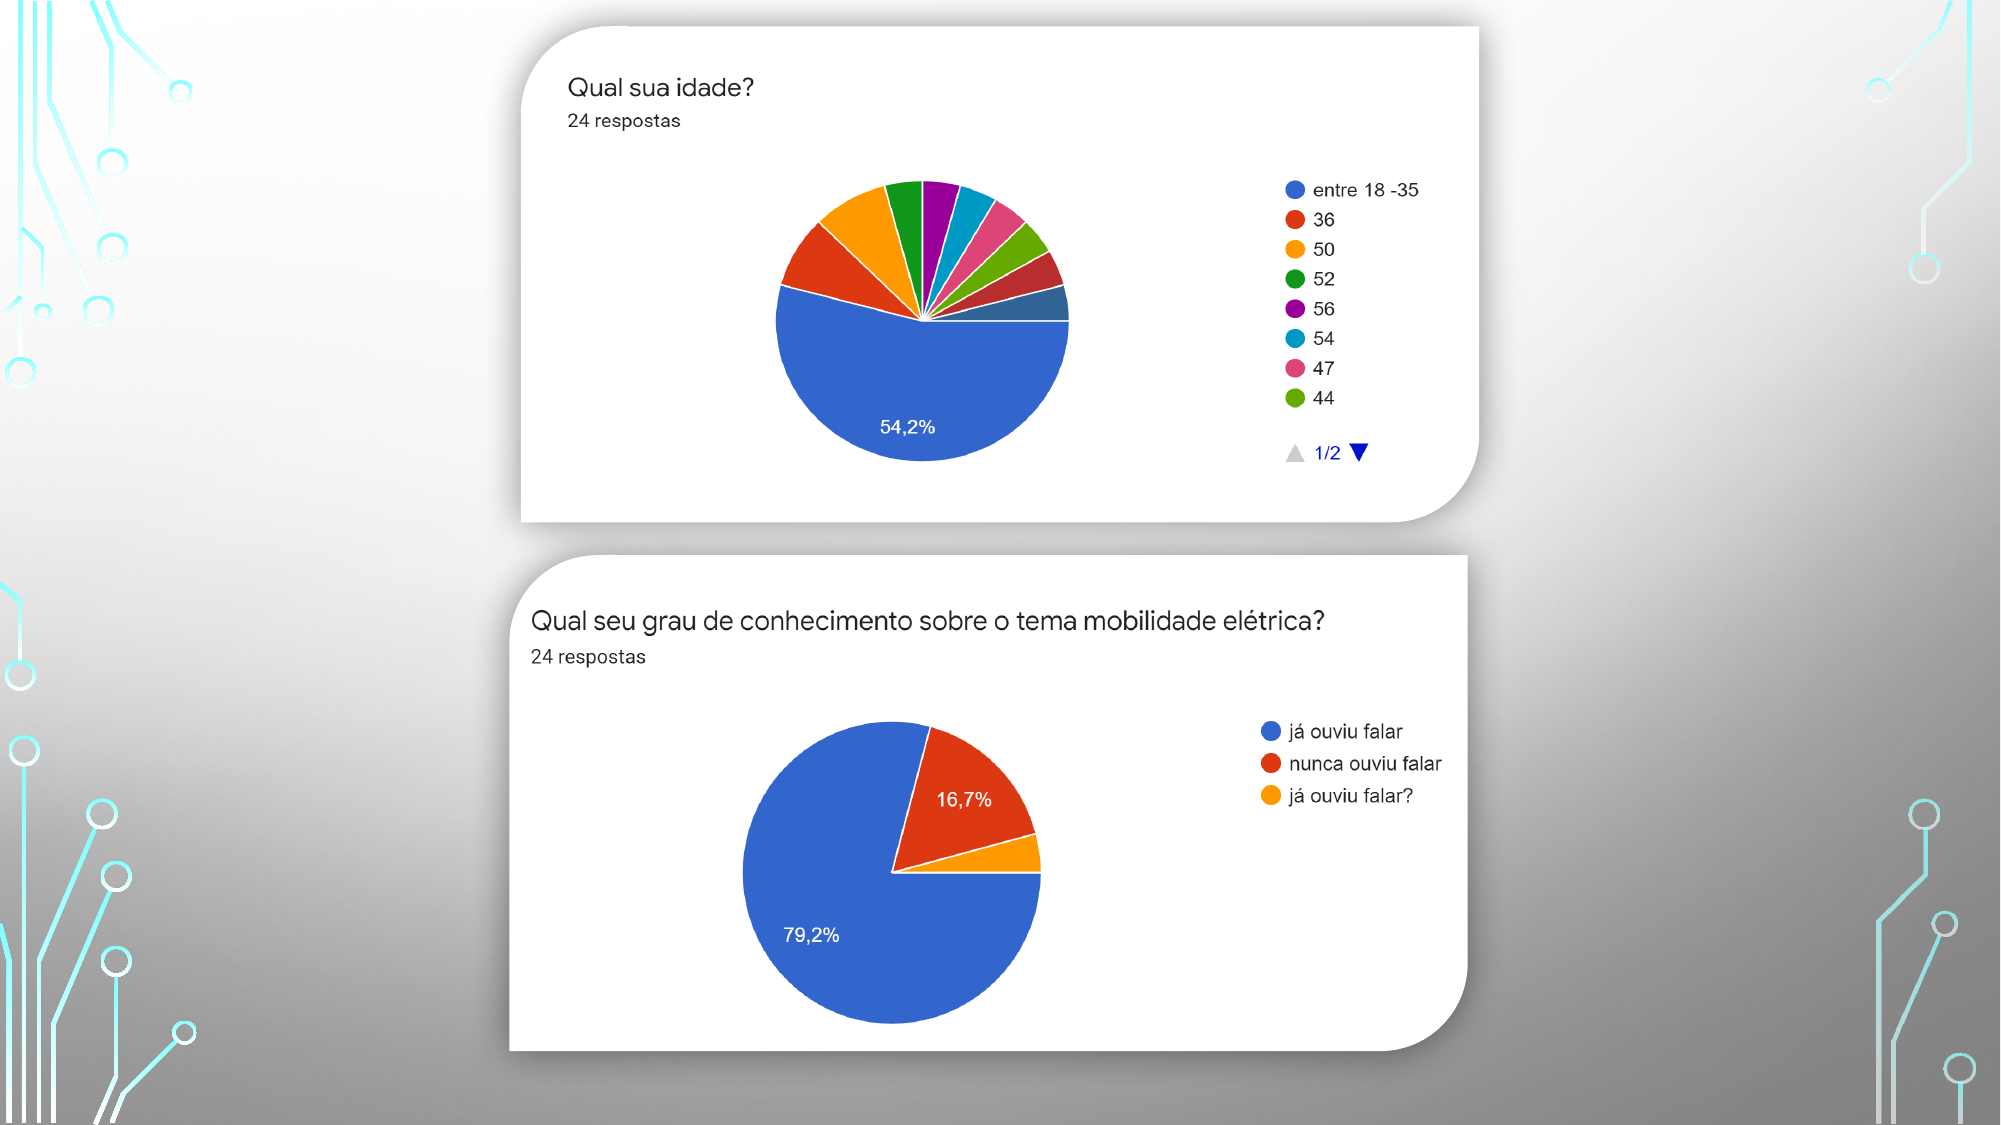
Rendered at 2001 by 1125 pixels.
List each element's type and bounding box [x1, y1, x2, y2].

picture [527, 33, 1473, 516]
picture [516, 562, 1461, 1045]
